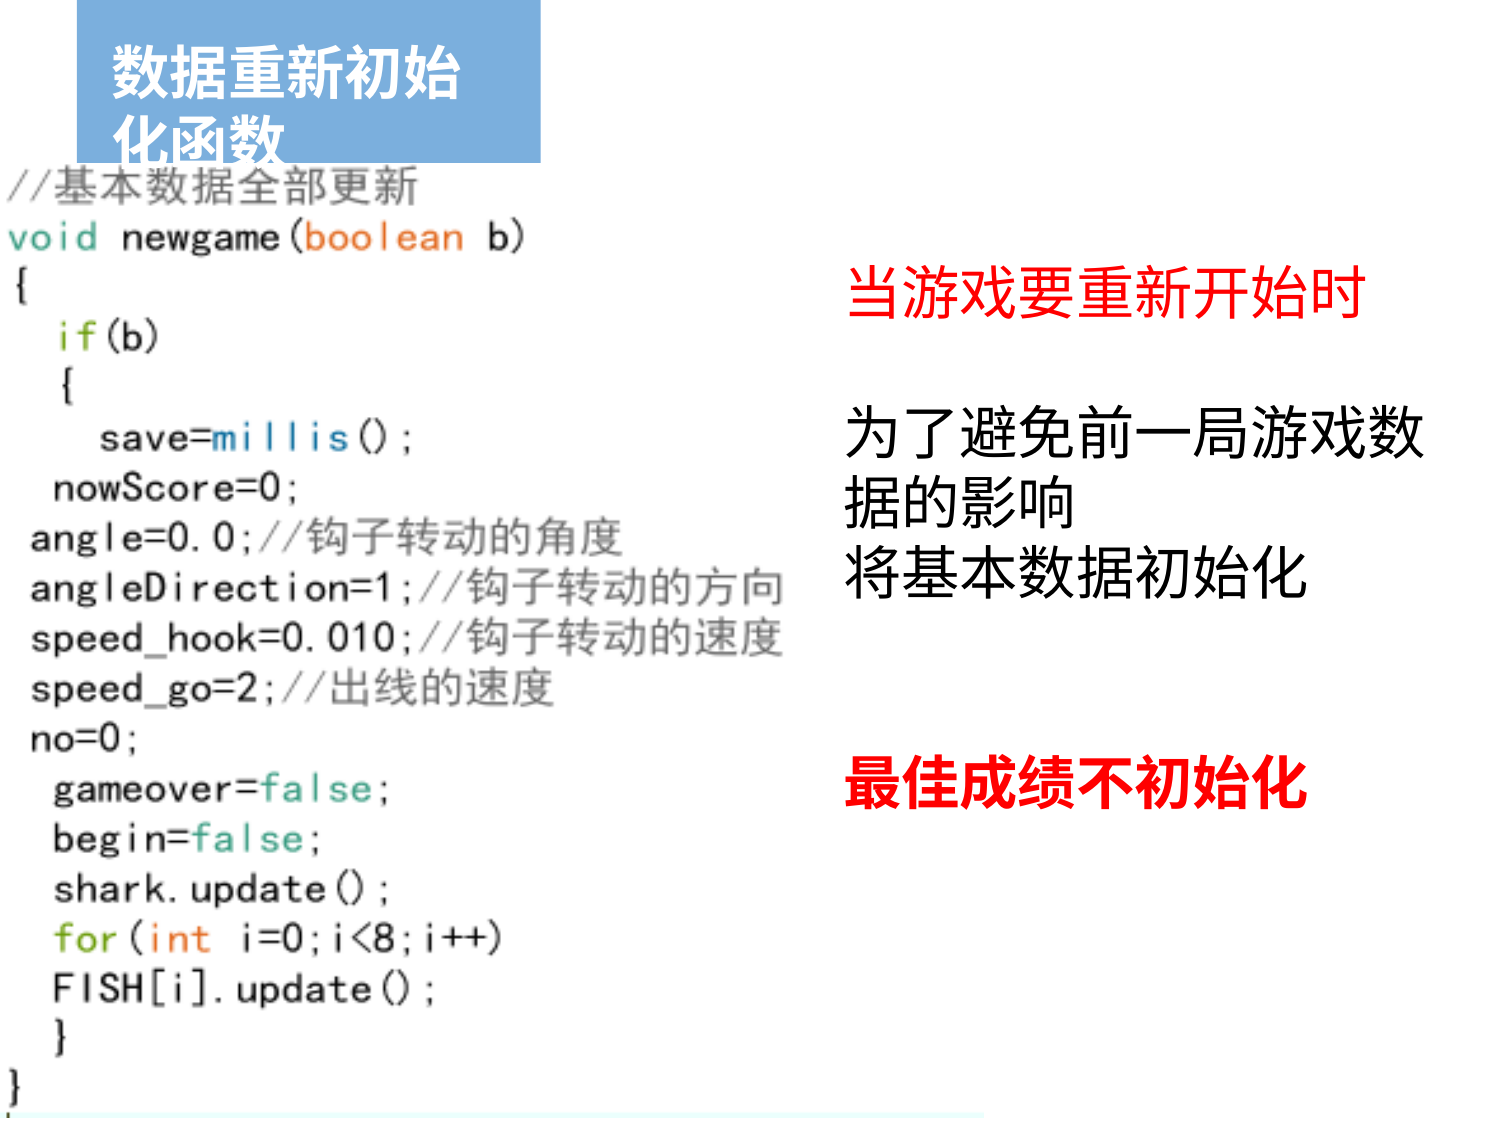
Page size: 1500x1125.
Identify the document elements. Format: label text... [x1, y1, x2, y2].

text_box 数据重新初始化函数 [97, 28, 486, 163]
picture [0, 163, 984, 1118]
text_box 当游戏要重新开始时 为了避免前一局游戏数据的影响 将基本数据初始化 最佳成绩不初始化 [984, 249, 1441, 824]
